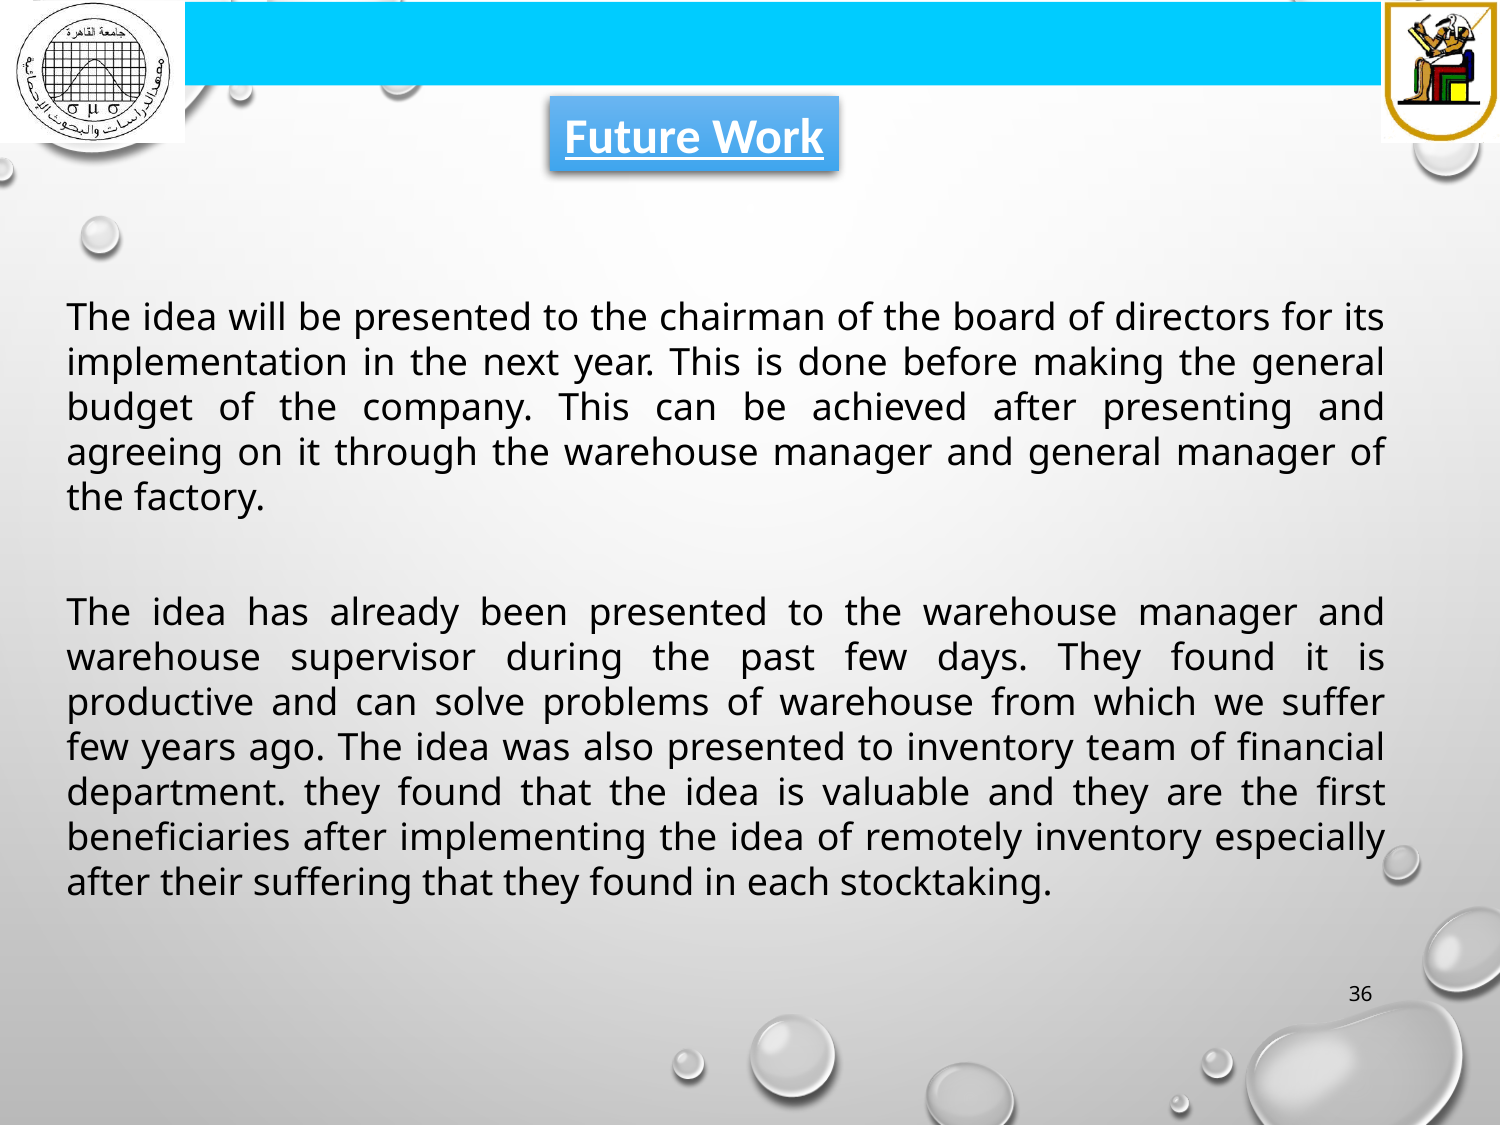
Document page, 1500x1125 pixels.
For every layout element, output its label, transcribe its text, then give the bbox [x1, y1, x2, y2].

text_box Future Work [549, 96, 839, 171]
slide_number 36 [1293, 965, 1388, 1025]
text_box The idea will be presented to the chairman of the board of directors for its implementation in the next year. This is done before making the general budget of the company. This can be achieved after presenting and agreeing on it through the warehouse manager and general manager of the factory. The idea has already been presented to the warehouse manager and warehouse supervisor during the past few days. They found it is productive and can solve problems of warehouse from which we suffer few years ago. The idea was also presented to inventory team of financial department. they found that the idea is valuable and they are the first beneficiaries after implementing the idea of remotely inventory especially after their suffering that they found in each stocktaking. [51, 285, 1402, 874]
text_box [185, 1, 1380, 86]
picture [0, 0, 1500, 1125]
